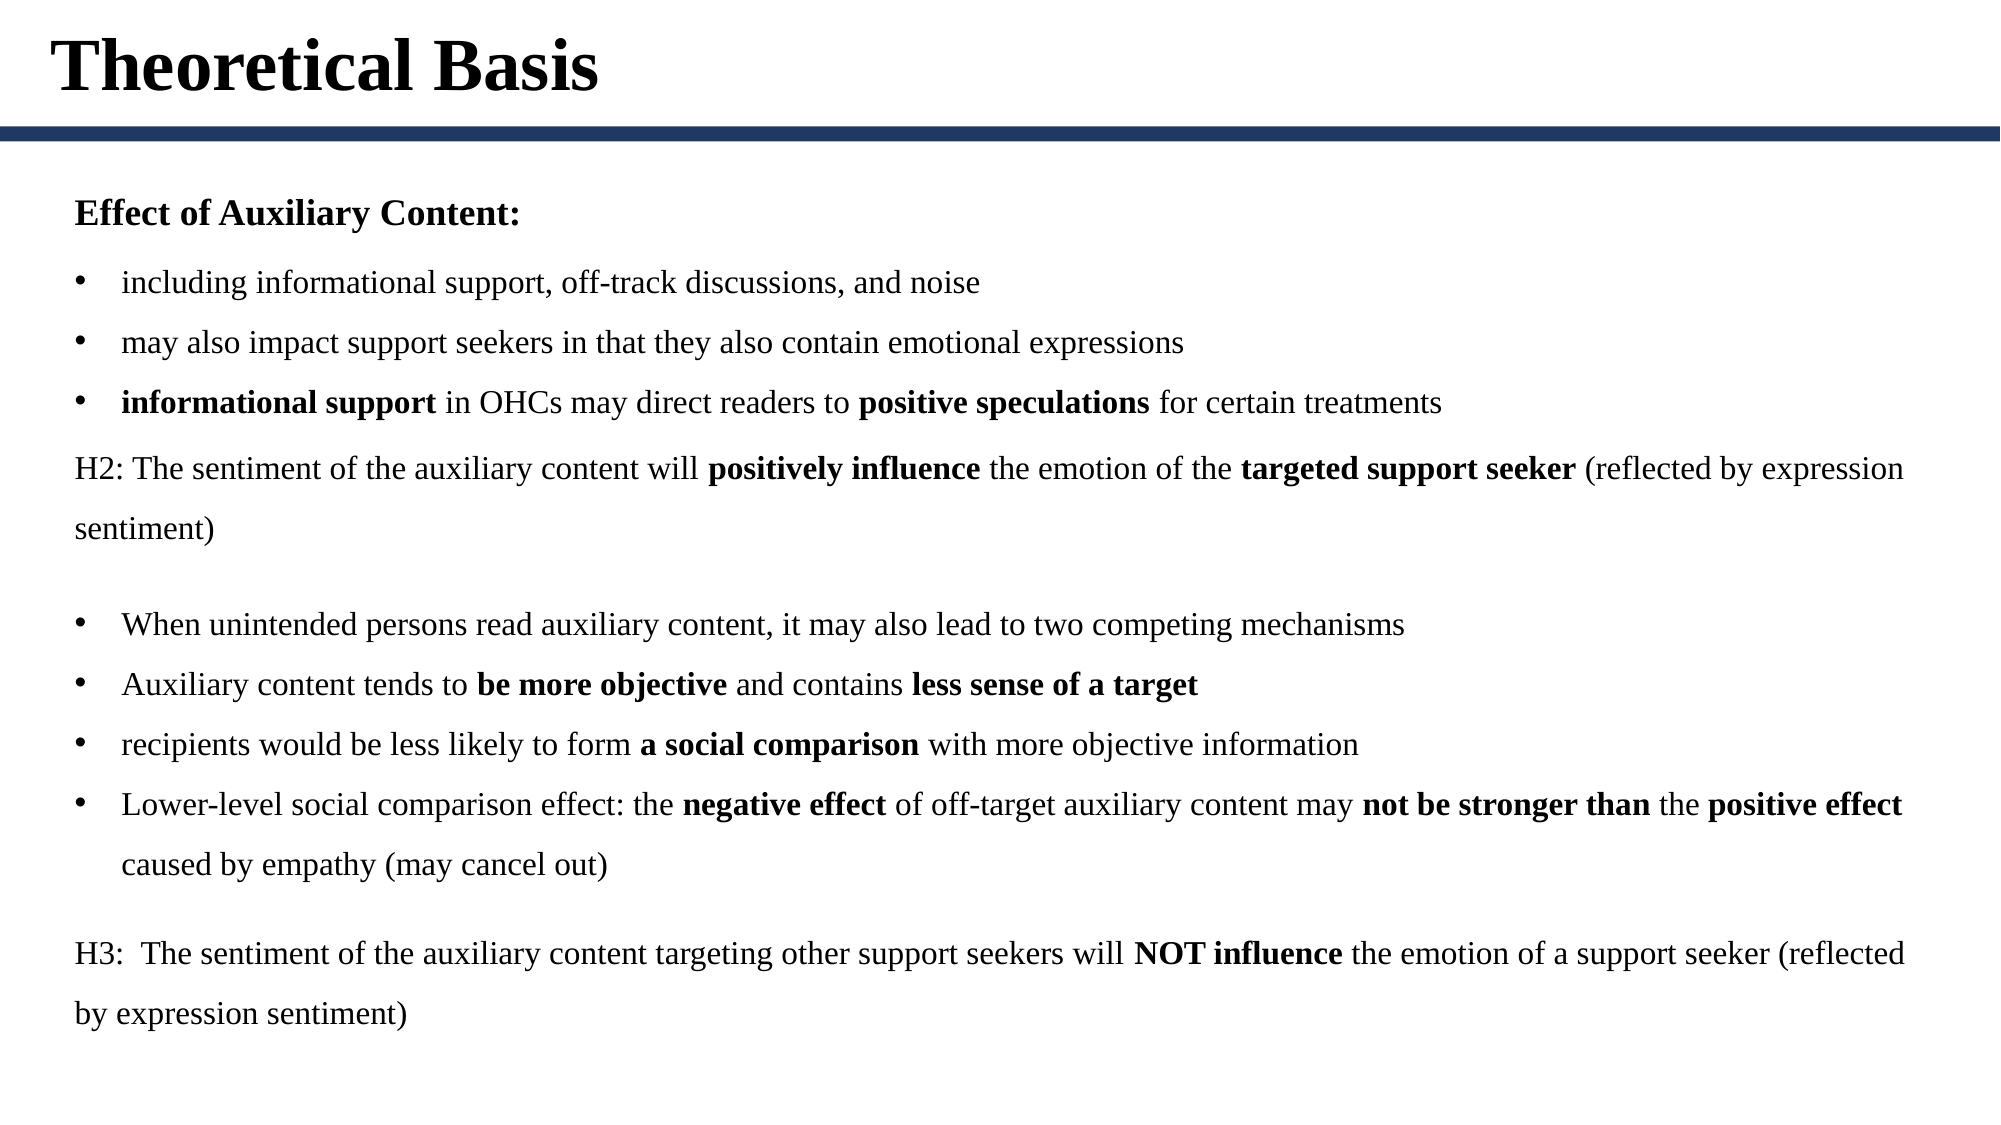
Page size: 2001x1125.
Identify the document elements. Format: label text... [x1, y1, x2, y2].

text_box H2: The sentiment of the auxiliary content will positively influence the emotion of the targeted support seeker (reflected by expression sentiment) [59, 419, 1961, 554]
text_box H3: The sentiment of the auxiliary content targeting other support seekers will NOT influence the emotion of a support seeker (reflected by expression sentiment) [59, 904, 1961, 1039]
text_box including informational support, off-track discussions, and noise may also impact support seekers in that they also contain emotional expressions informational support in OHCs may direct readers to positive speculations for certain treatments [59, 232, 1961, 419]
text_box Effect of Auxiliary Content: [59, 158, 879, 232]
text_box Theoretical Basis [35, 8, 1541, 113]
text_box [0, 125, 2000, 142]
text_box When unintended persons read auxiliary content, it may also lead to two competing mechanisms Auxiliary content tends to be more objective and contains less sense of a target recipients would be less likely to form a social comparison with more objective information Lower-level social comparison effect: the negative effect of off-target auxiliary content may not be stronger than the positive effect caused by empathy (may cancel out) [59, 575, 1961, 890]
